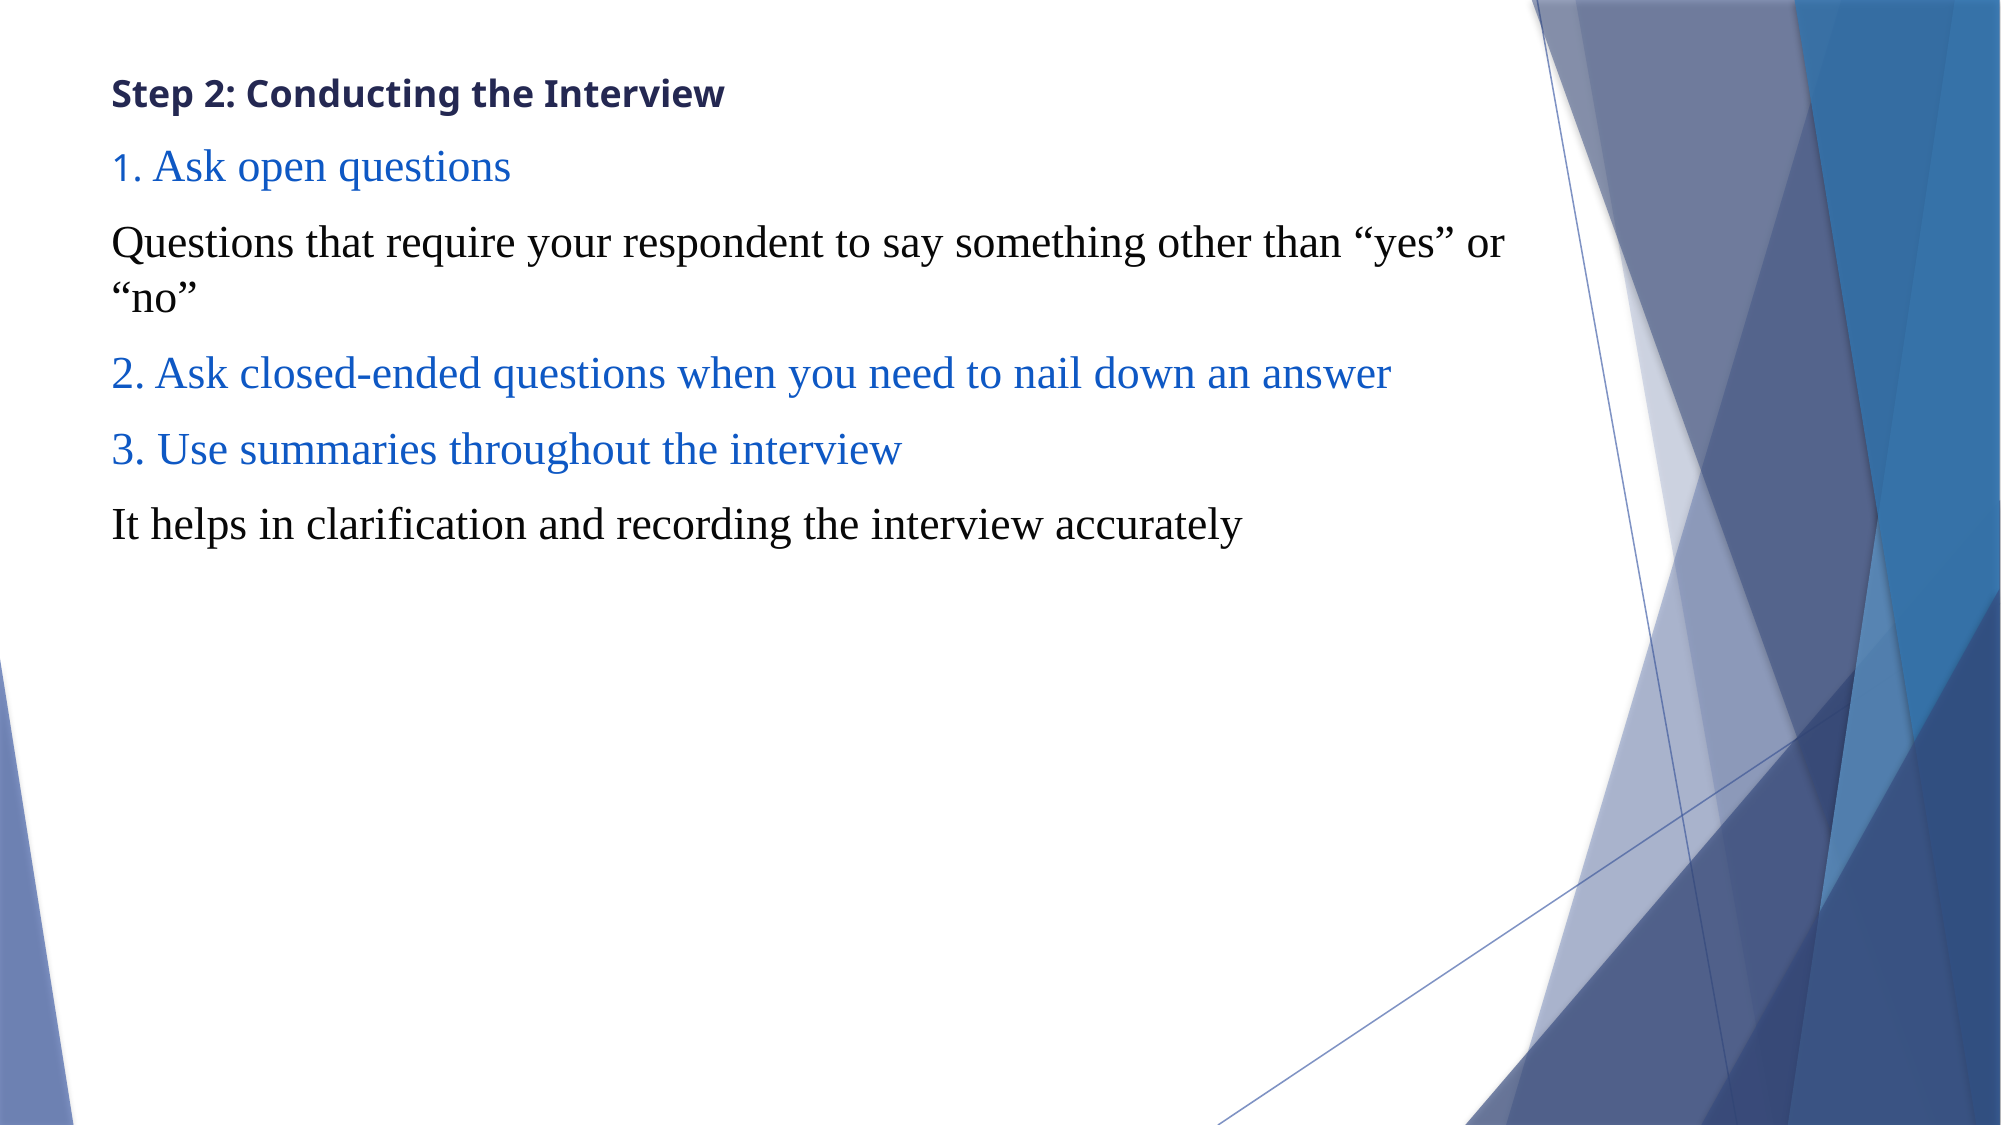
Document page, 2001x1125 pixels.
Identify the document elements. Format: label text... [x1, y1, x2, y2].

list Step 2: Conducting the Interview 1. Ask open questions Questions that require your respondent to say something other than “yes” or “no” 2. Ask closed-ended questions when you need to nail down an answer 3. Use summaries throughout the interview It helps in clarification and recording the interview accurately [77, 62, 1588, 1063]
